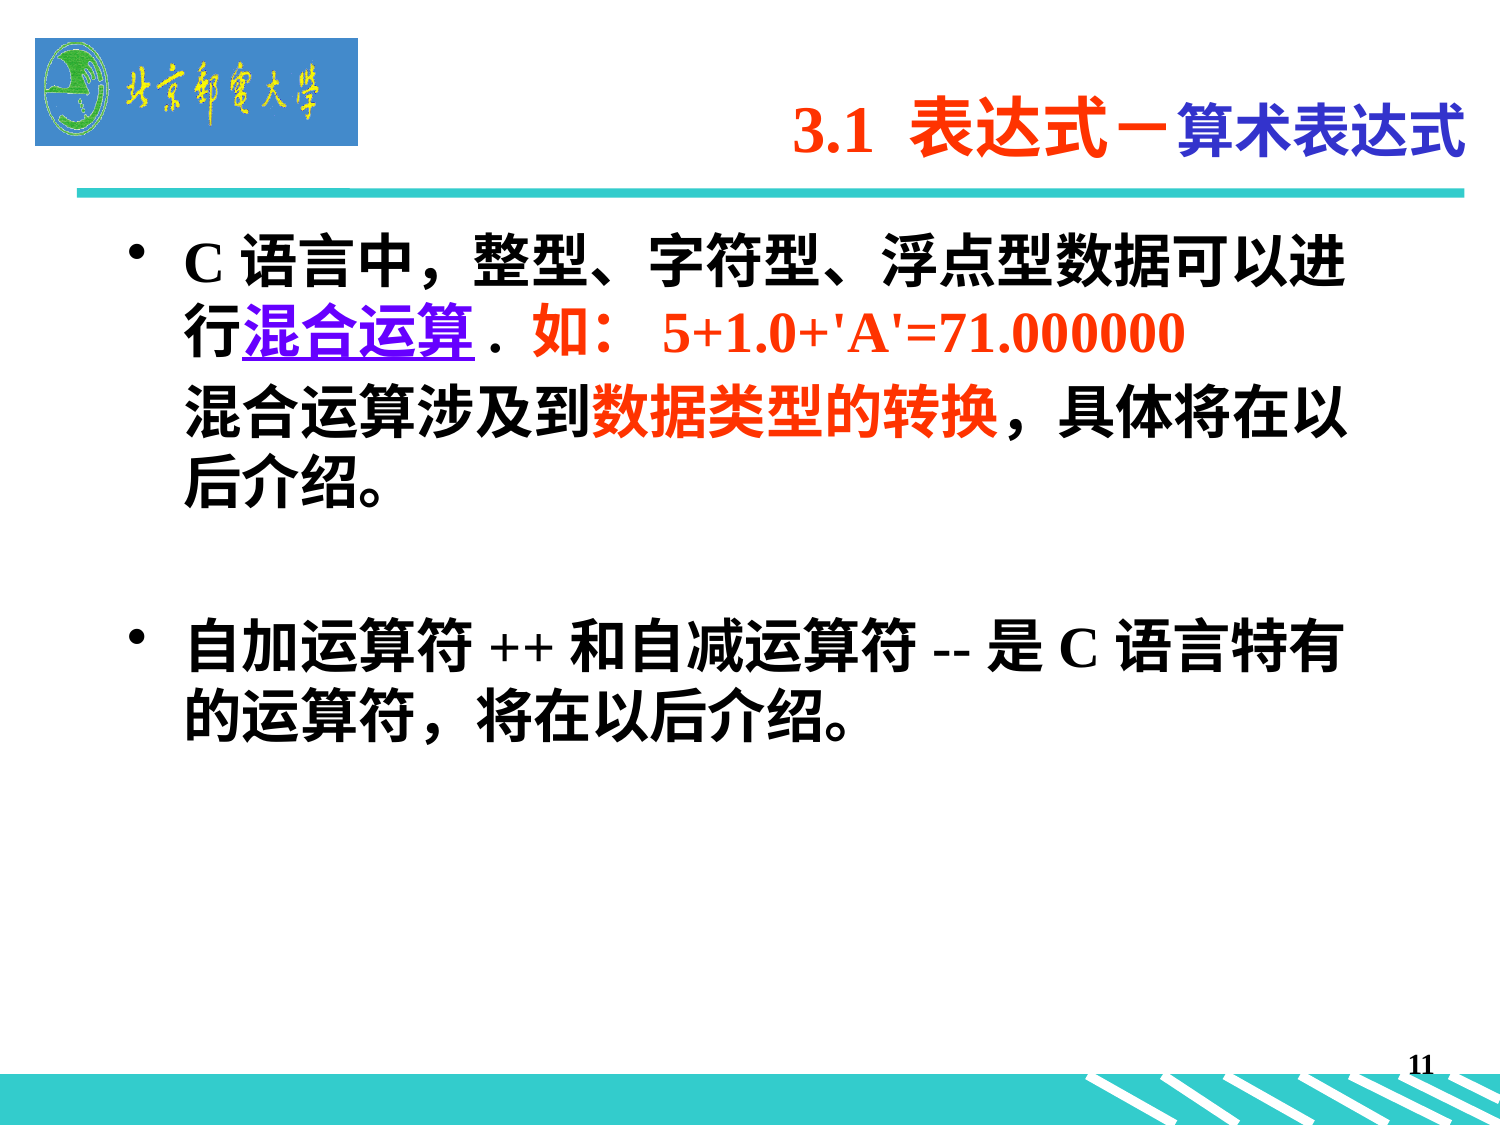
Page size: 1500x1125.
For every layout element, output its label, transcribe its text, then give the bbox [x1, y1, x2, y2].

slide_number 11 [1137, 1037, 1451, 1113]
picture [34, 37, 358, 146]
list C语言中，整型、字符型、浮点型数据可以进行混合运算. 如：5+1.0+'A'=71.000000 混合运算涉及到数据类型的转换，具体将在以后介绍。 自加运算符++和自减运算符--是C语言特有的运算符，将在以后介绍。 [112, 216, 1388, 974]
title 3.1 表达式－算术表达式 [207, 66, 1483, 185]
